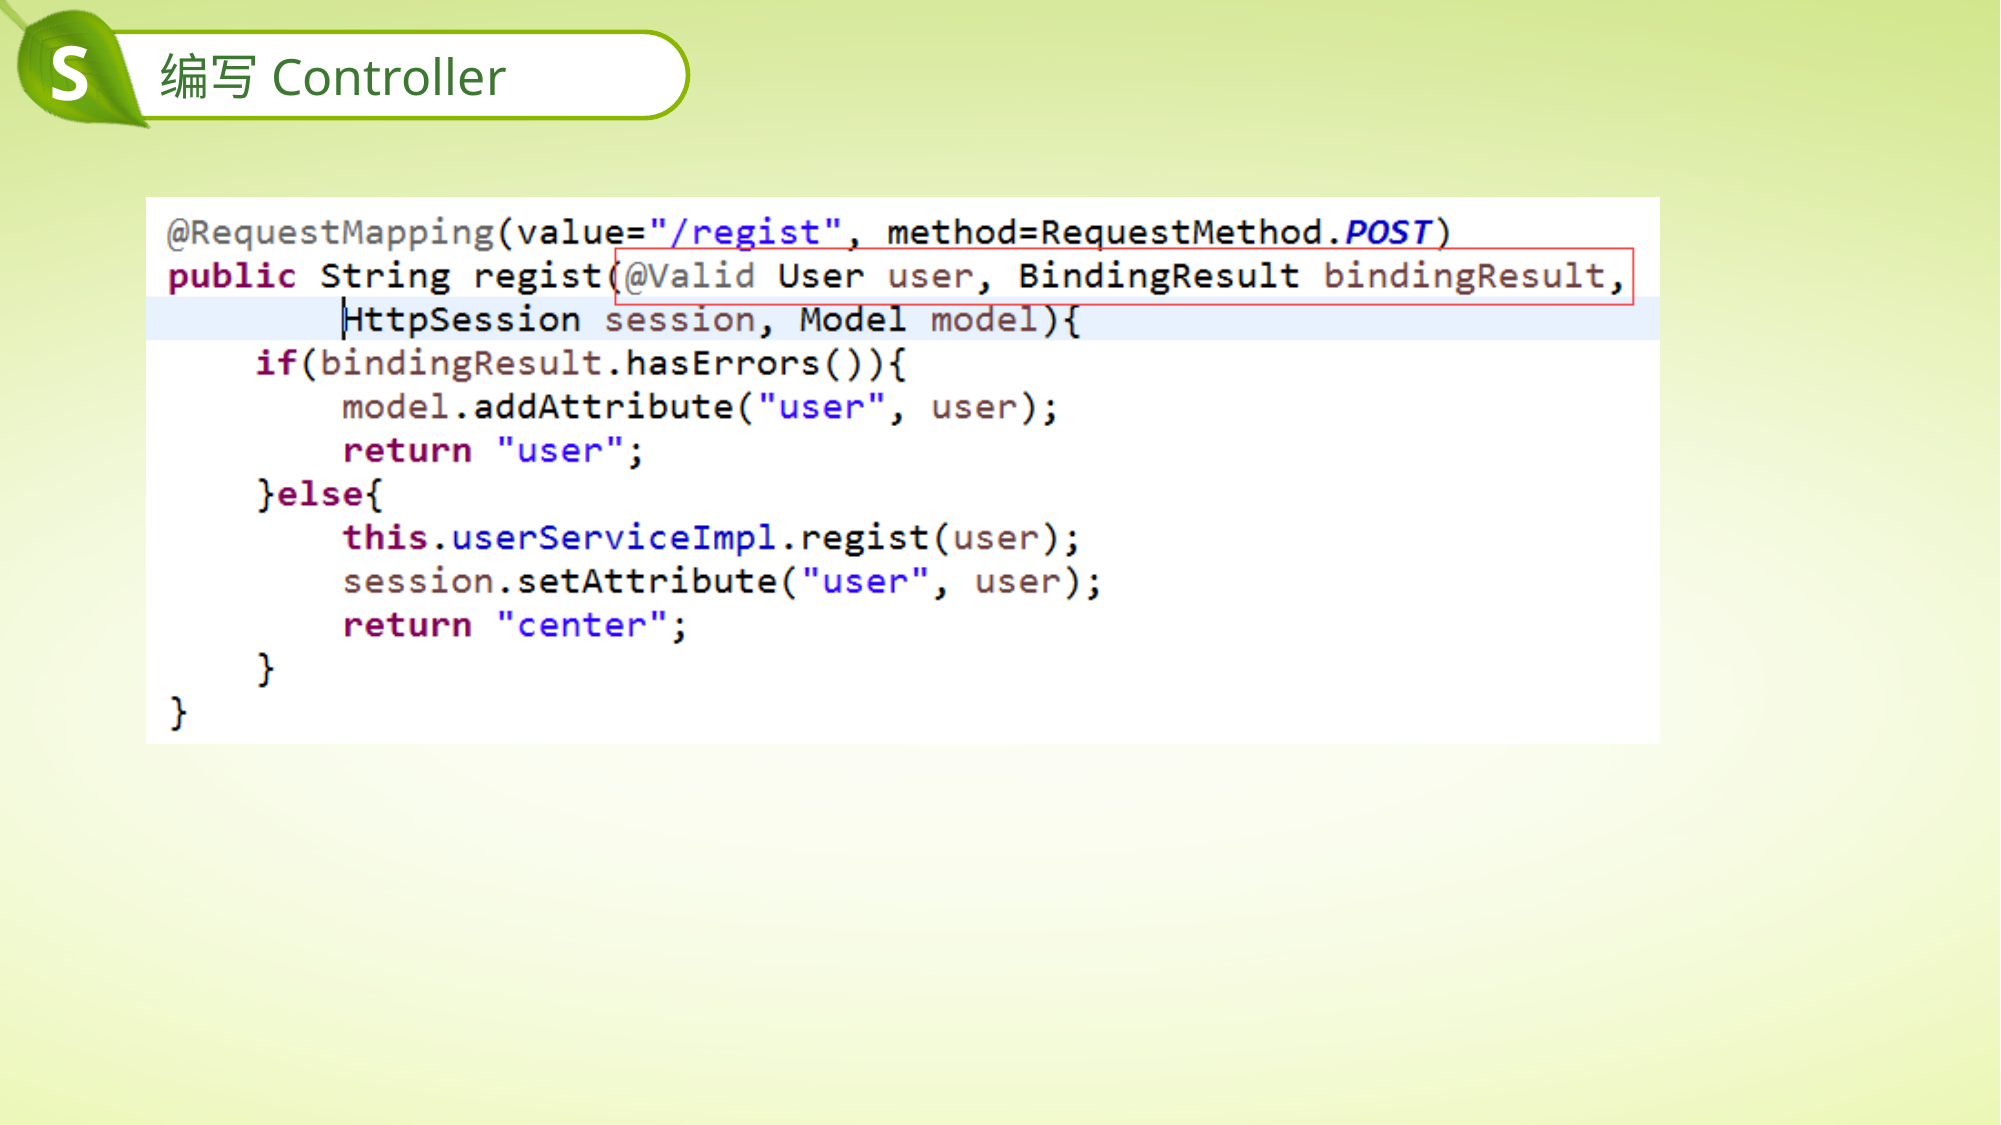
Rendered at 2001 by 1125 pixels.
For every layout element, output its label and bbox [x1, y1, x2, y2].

picture [0, 0, 2001, 1125]
text_box [0, 9, 689, 125]
